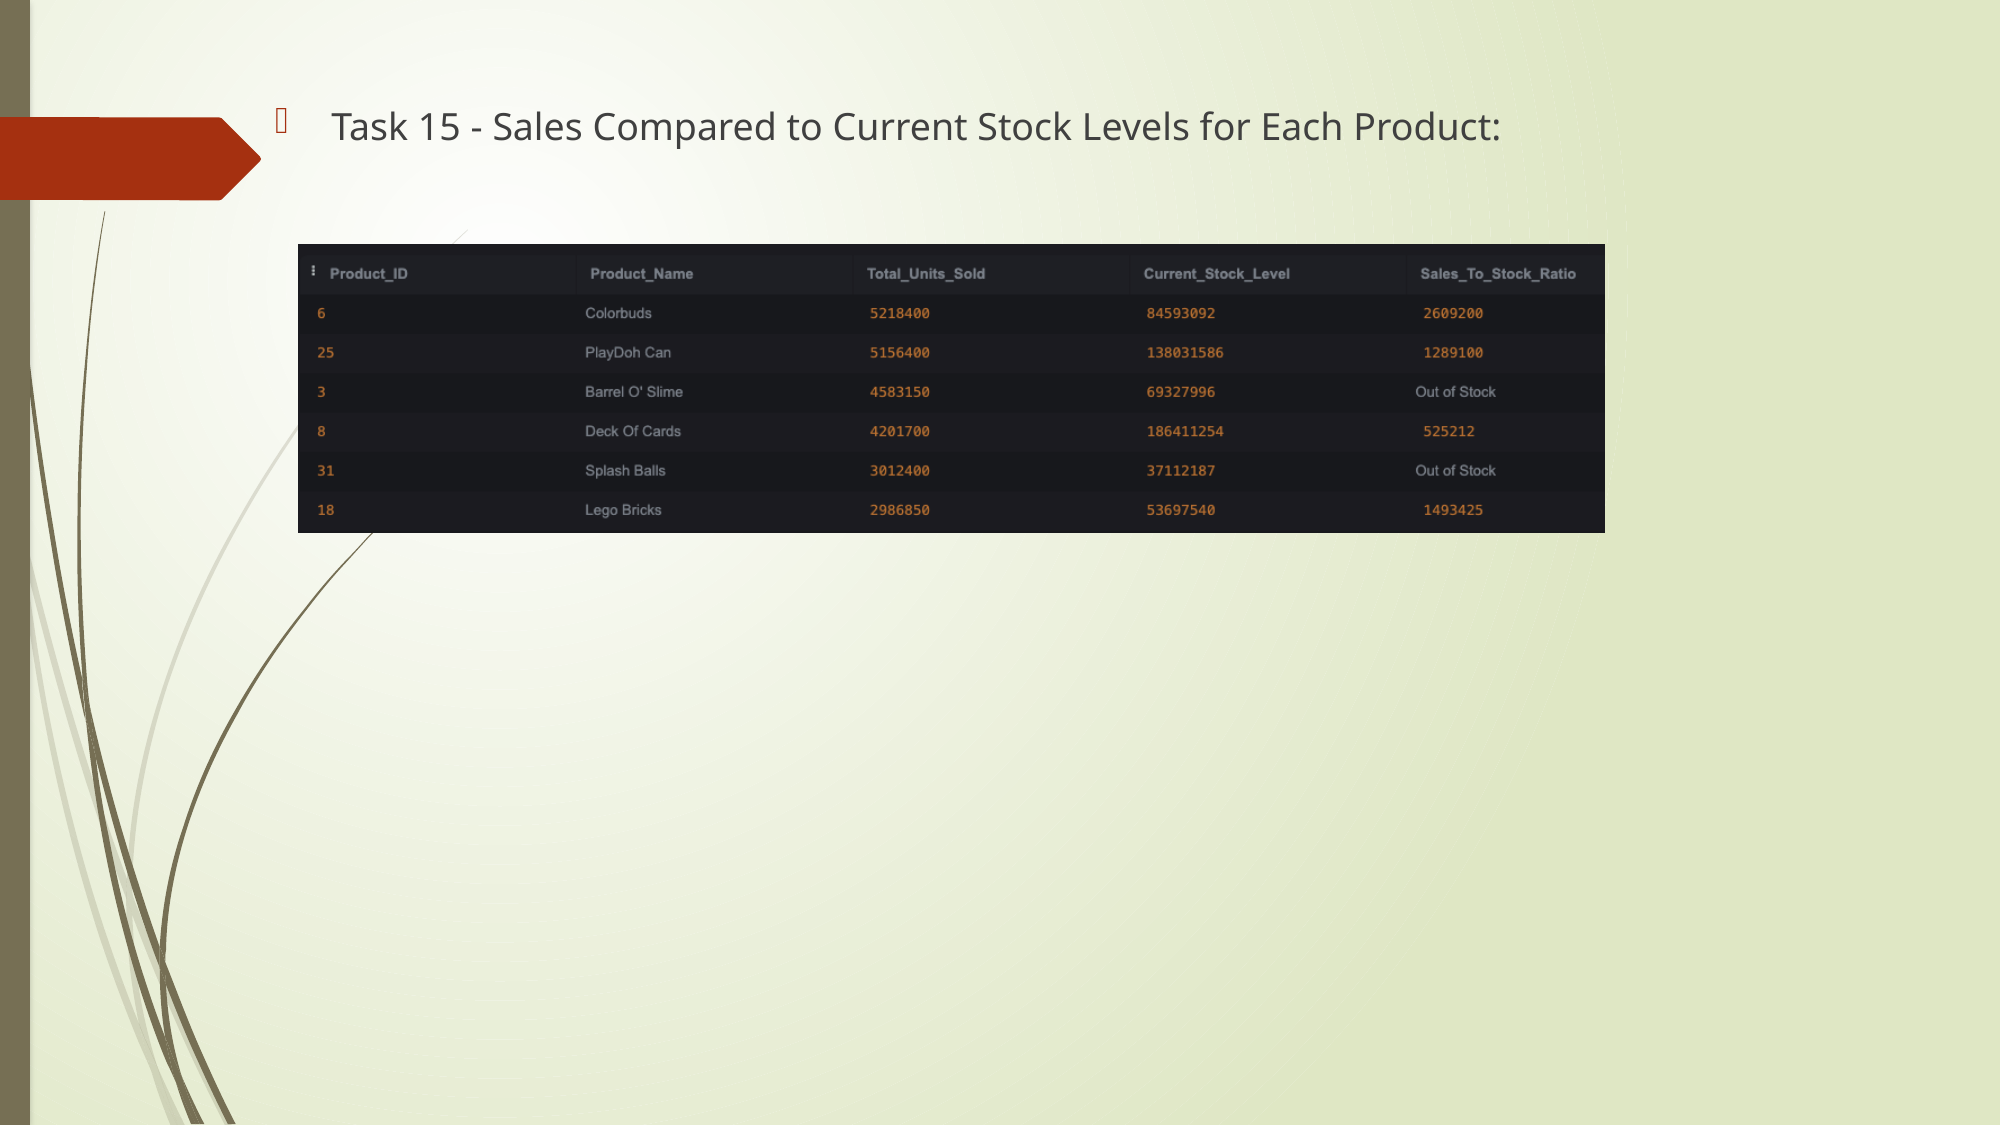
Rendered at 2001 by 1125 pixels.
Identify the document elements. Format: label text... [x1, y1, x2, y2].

list Task 15 - Sales Compared to Current Stock Levels for Each Product: [260, 94, 1888, 970]
picture [298, 244, 1606, 533]
